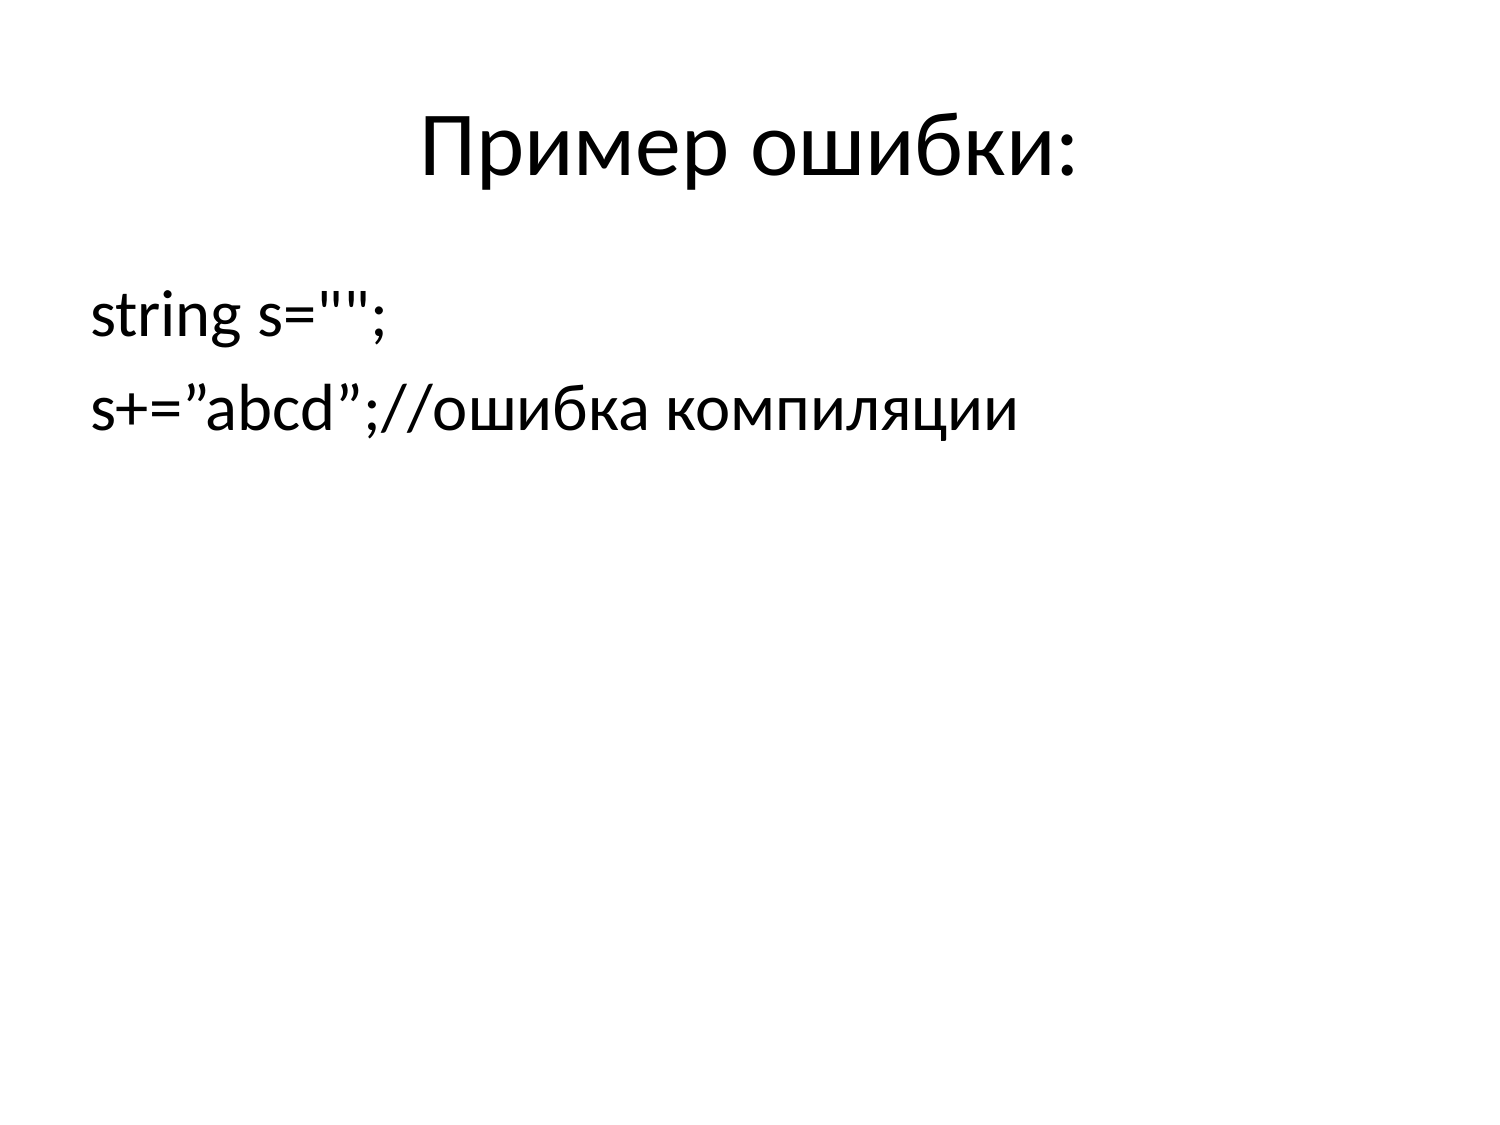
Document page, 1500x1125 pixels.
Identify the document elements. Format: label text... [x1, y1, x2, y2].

list string s=""; s+=”abcd”;//ошибка компиляции [75, 262, 1425, 1005]
title Пример ошибки: [75, 45, 1425, 233]
